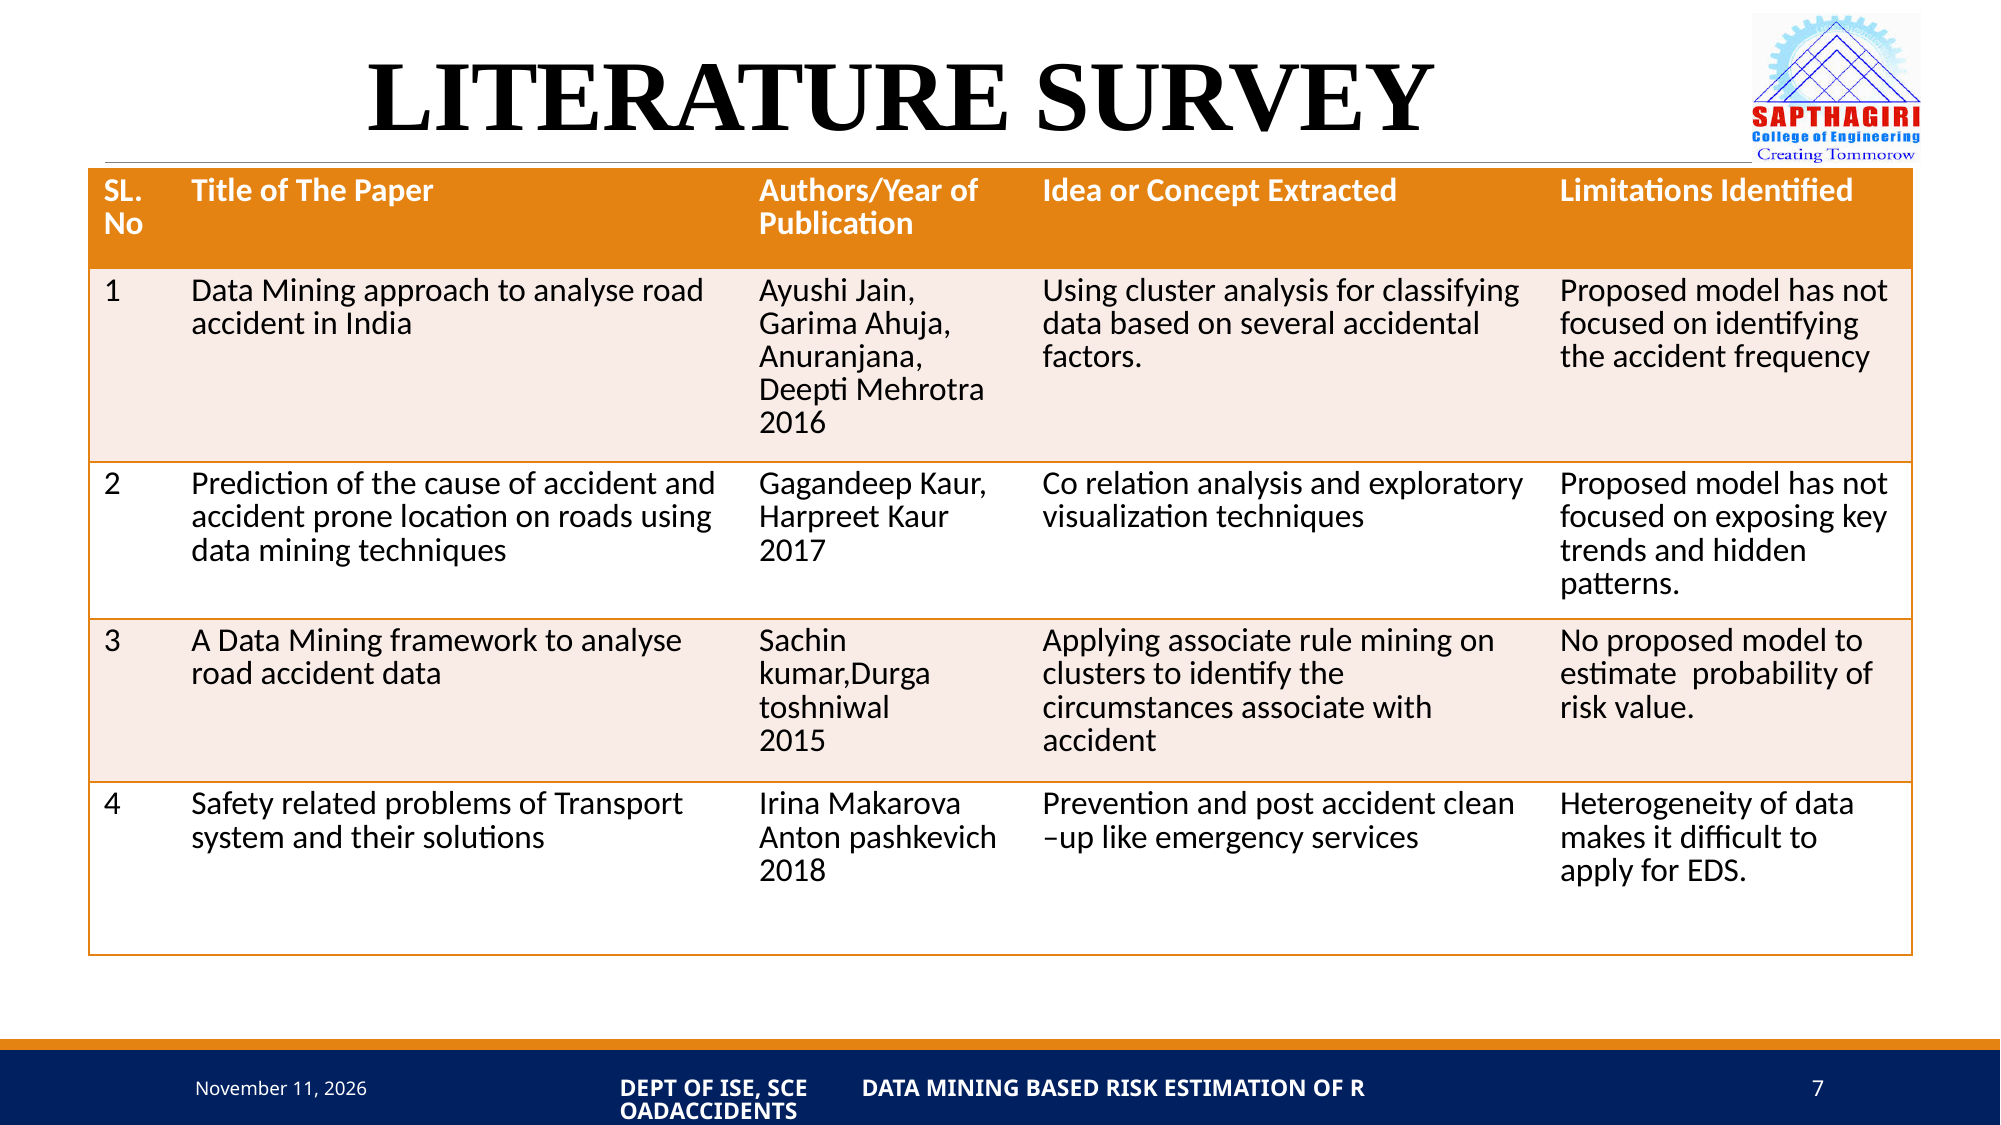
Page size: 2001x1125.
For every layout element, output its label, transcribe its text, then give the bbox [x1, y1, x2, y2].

slide_number 7 [1624, 1059, 1840, 1120]
table_header Title of The Paper [176, 170, 744, 268]
table_cell Heterogeneity of data makes it difficult to apply for EDS. [1545, 783, 1911, 954]
table_cell A Data Mining framework to analyse road accident data [176, 620, 744, 781]
table_cell Sachin kumar,Durga toshniwal 2015 [744, 620, 1028, 781]
table_cell Using cluster analysis for classifying data based on several accidental factors. [1028, 269, 1545, 461]
table_header Limitations Identified [1545, 170, 1911, 268]
table_cell No proposed model to estimate probability of risk value. [1545, 620, 1911, 781]
table_header SL.No [90, 170, 176, 268]
table_header Authors/Year of Publication [744, 170, 1028, 268]
title LITERATURE SURVEY [109, 40, 1697, 159]
table_cell 2 [90, 463, 176, 618]
table_cell Gagandeep Kaur, Harpreet Kaur 2017 [744, 463, 1028, 618]
table_cell 4 [90, 783, 176, 954]
table_cell Ayushi Jain, Garima Ahuja, Anuranjana, Deepti Mehrotra 2016 [744, 269, 1028, 461]
table_cell Irina Makarova Anton pashkevich 2018 [744, 783, 1028, 954]
footer dept of ISE, SCE DATA MINING BASED RISK ESTIMATION OF ROADACCIDENTS [604, 1059, 1396, 1120]
table_cell Proposed model has not focused on identifying the accident frequency [1545, 269, 1911, 461]
table_header Idea or Concept Extracted [1028, 170, 1545, 268]
table_cell Applying associate rule mining on clusters to identify the circumstances associate with accident [1028, 620, 1545, 781]
picture [1752, 13, 1921, 163]
table_cell Co relation analysis and exploratory visualization techniques [1028, 463, 1545, 618]
table_cell 3 [90, 620, 176, 781]
table_cell Proposed model has not focused on exposing key trends and hidden patterns. [1545, 463, 1911, 618]
table_cell Safety related problems of Transport system and their solutions [176, 783, 744, 954]
table_cell Prevention and post accident clean –up like emergency services [1028, 783, 1545, 954]
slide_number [180, 1059, 586, 1120]
table_cell Data Mining approach to analyse road accident in India [176, 269, 744, 461]
table_cell 1 [90, 269, 176, 461]
table_cell Prediction of the cause of accident and accident prone location on roads using data mining techniques [176, 463, 744, 618]
